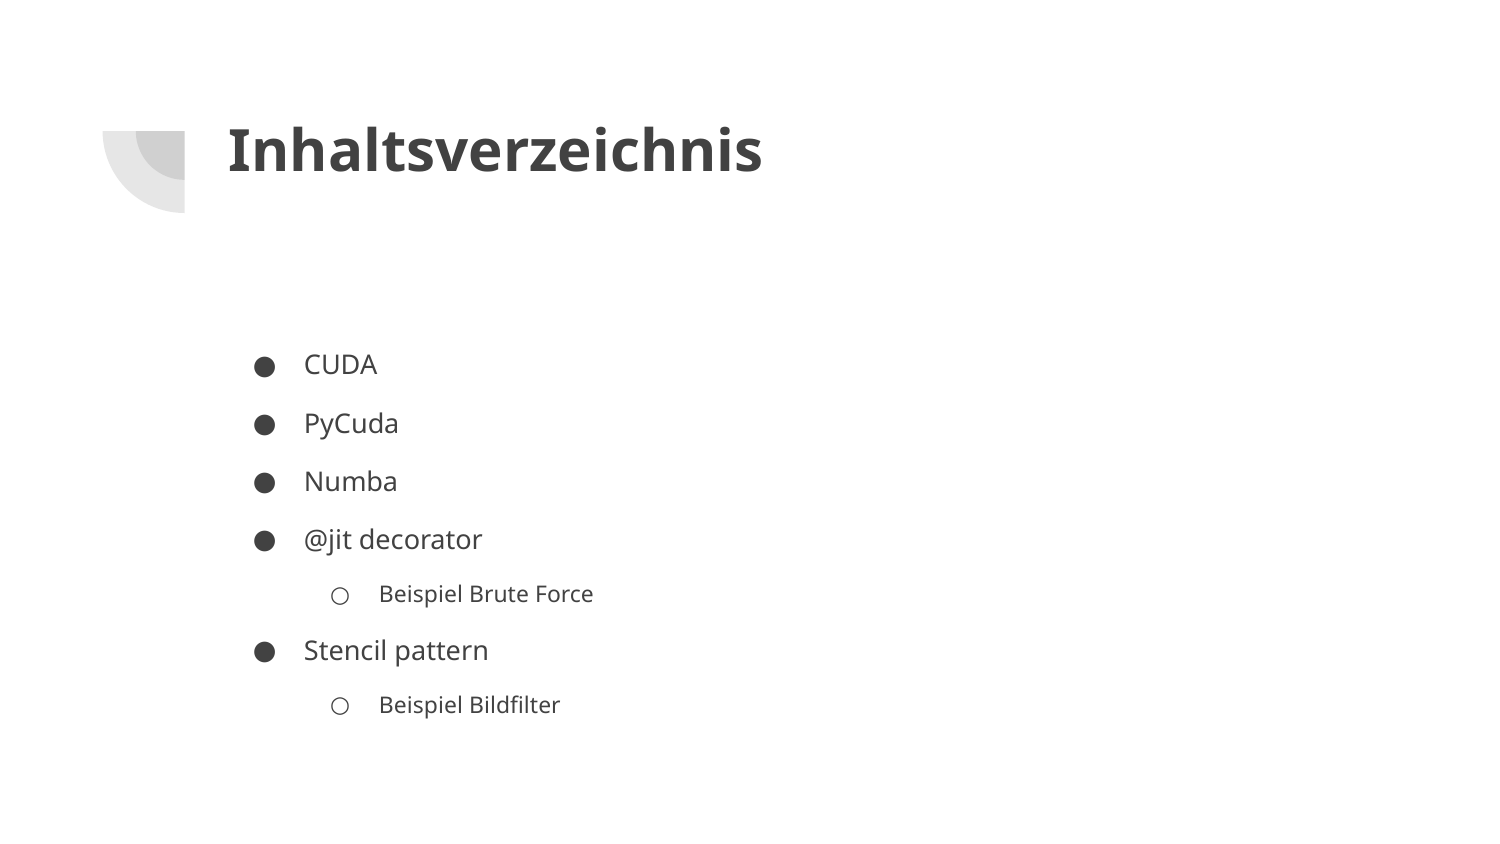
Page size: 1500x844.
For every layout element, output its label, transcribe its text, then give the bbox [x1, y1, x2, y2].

title Inhaltsverzeichnis [213, 98, 1368, 262]
list CUDA PyCuda Numba @jit decorator Beispiel Brute Force Stencil pattern Beispiel Bildfilter [213, 262, 1368, 680]
